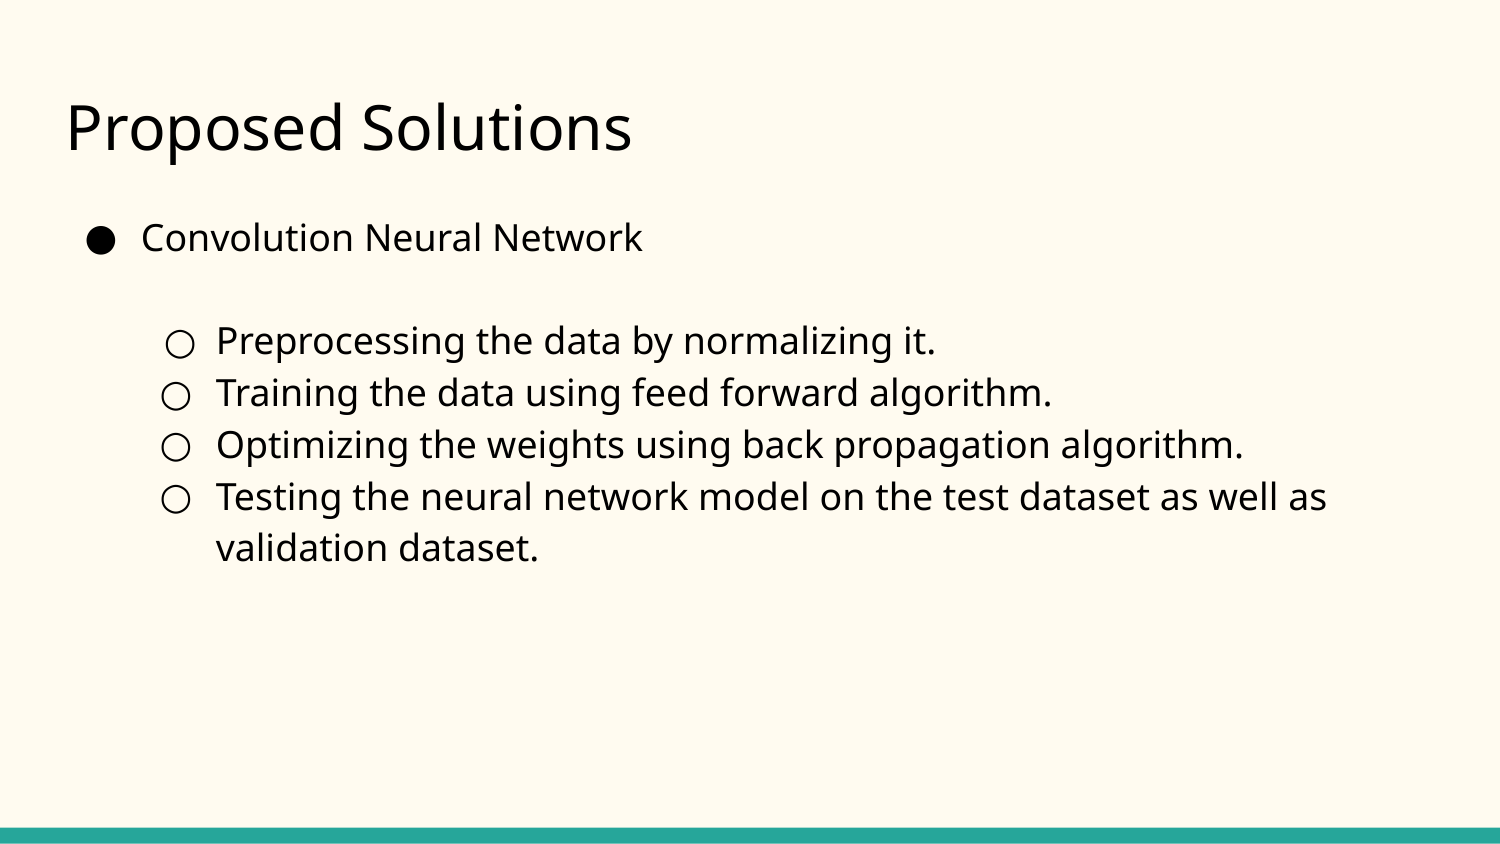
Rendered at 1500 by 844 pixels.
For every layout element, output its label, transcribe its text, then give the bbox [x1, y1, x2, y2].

text_box Convolution Neural Network Preprocessing the data by normalizing it. Training the data using feed forward algorithm. Optimizing the weights using back propagation algorithm. Testing the neural network model on the test dataset as well as validation dataset. [51, 192, 1449, 750]
text_box Proposed Solutions [51, 72, 1449, 174]
